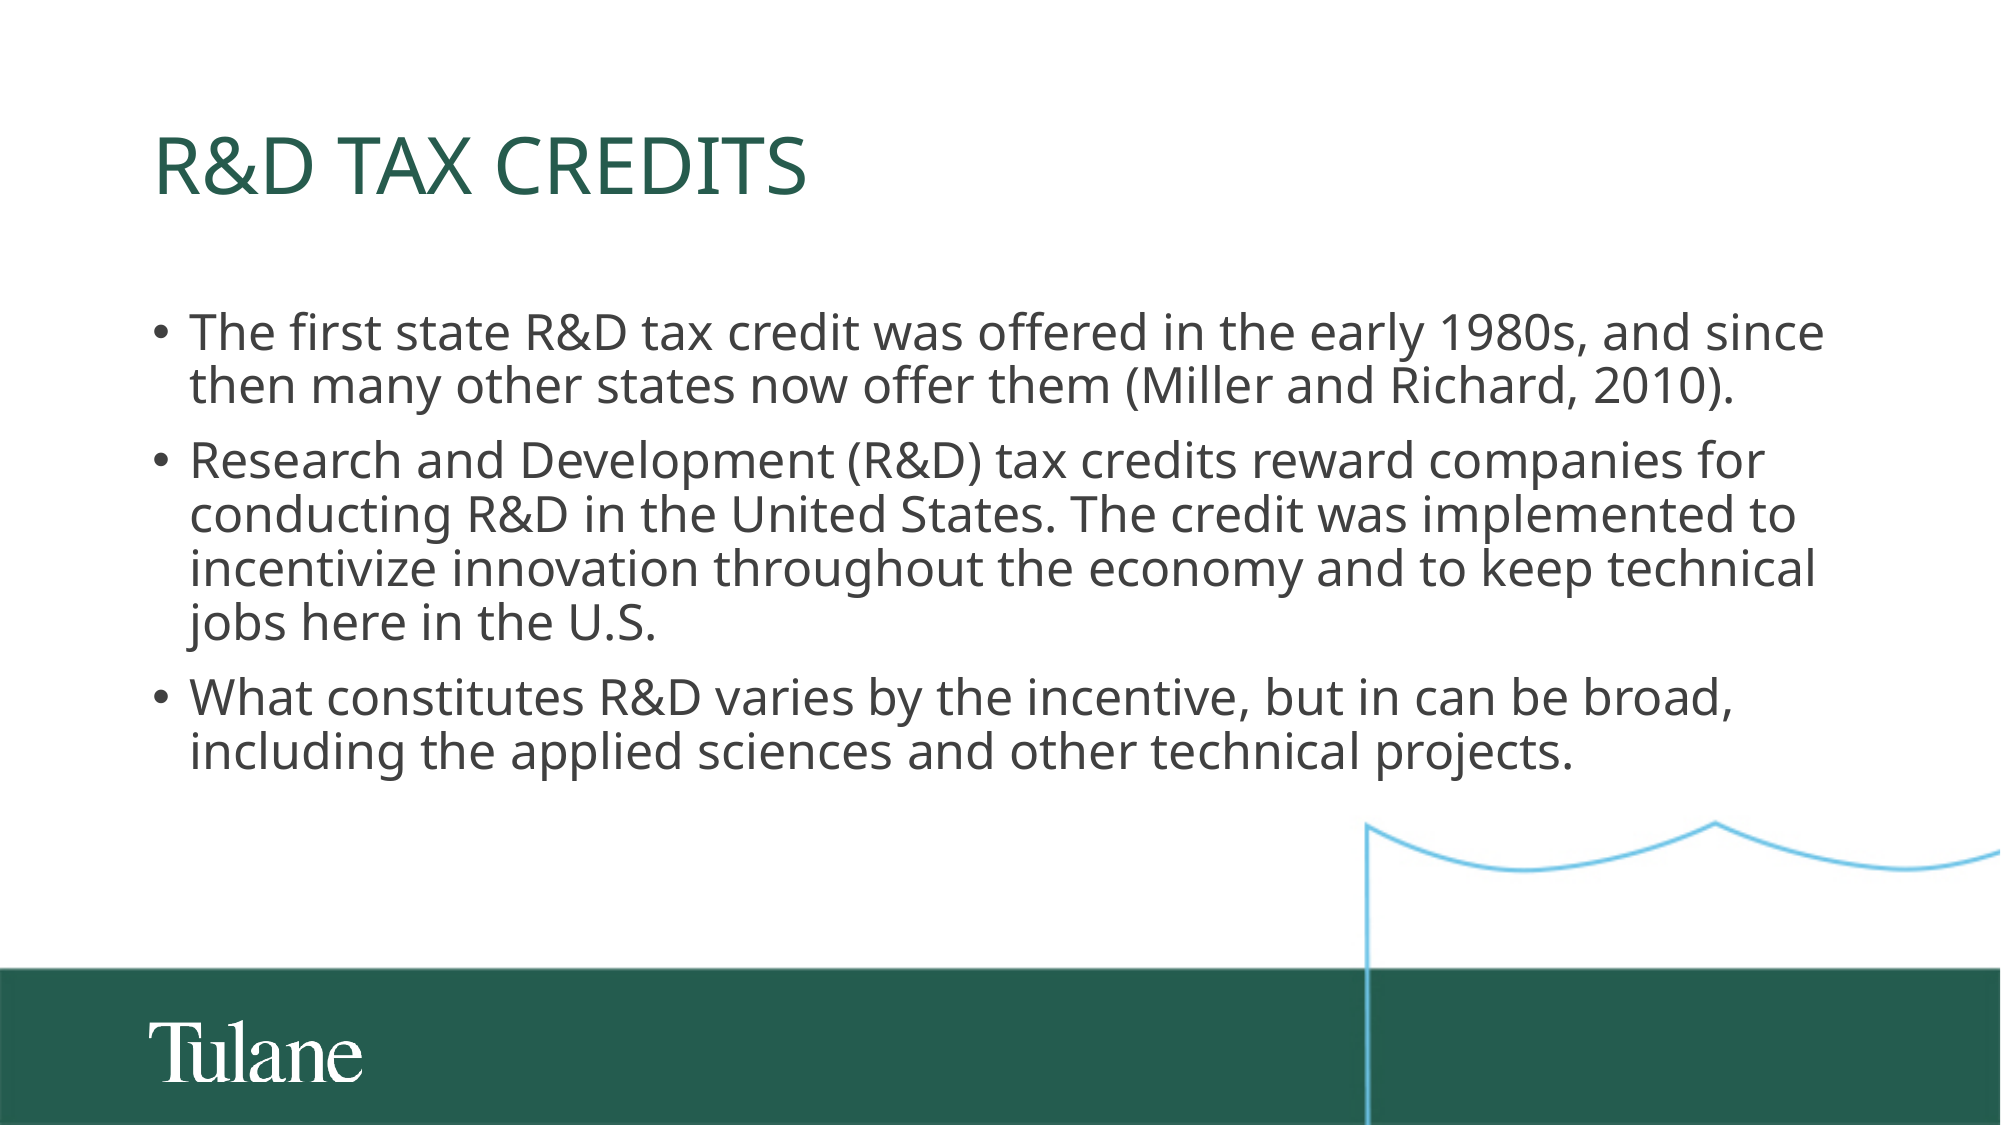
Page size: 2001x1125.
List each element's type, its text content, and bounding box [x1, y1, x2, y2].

picture [0, 0, 2001, 1125]
list The first state R&D tax credit was offered in the early 1980s, and since then many other states now offer them (Miller and Richard, 2010). Research and Development (R&D) tax credits reward companies for conducting R&D in the United States. The credit was implemented to incentivize innovation throughout the economy and to keep technical jobs here in the U.S. What constitutes R&D varies by the incentive, but in can be broad, including the applied sciences and other technical projects. [137, 299, 1863, 1014]
title R&D tax credits [137, 59, 1863, 278]
